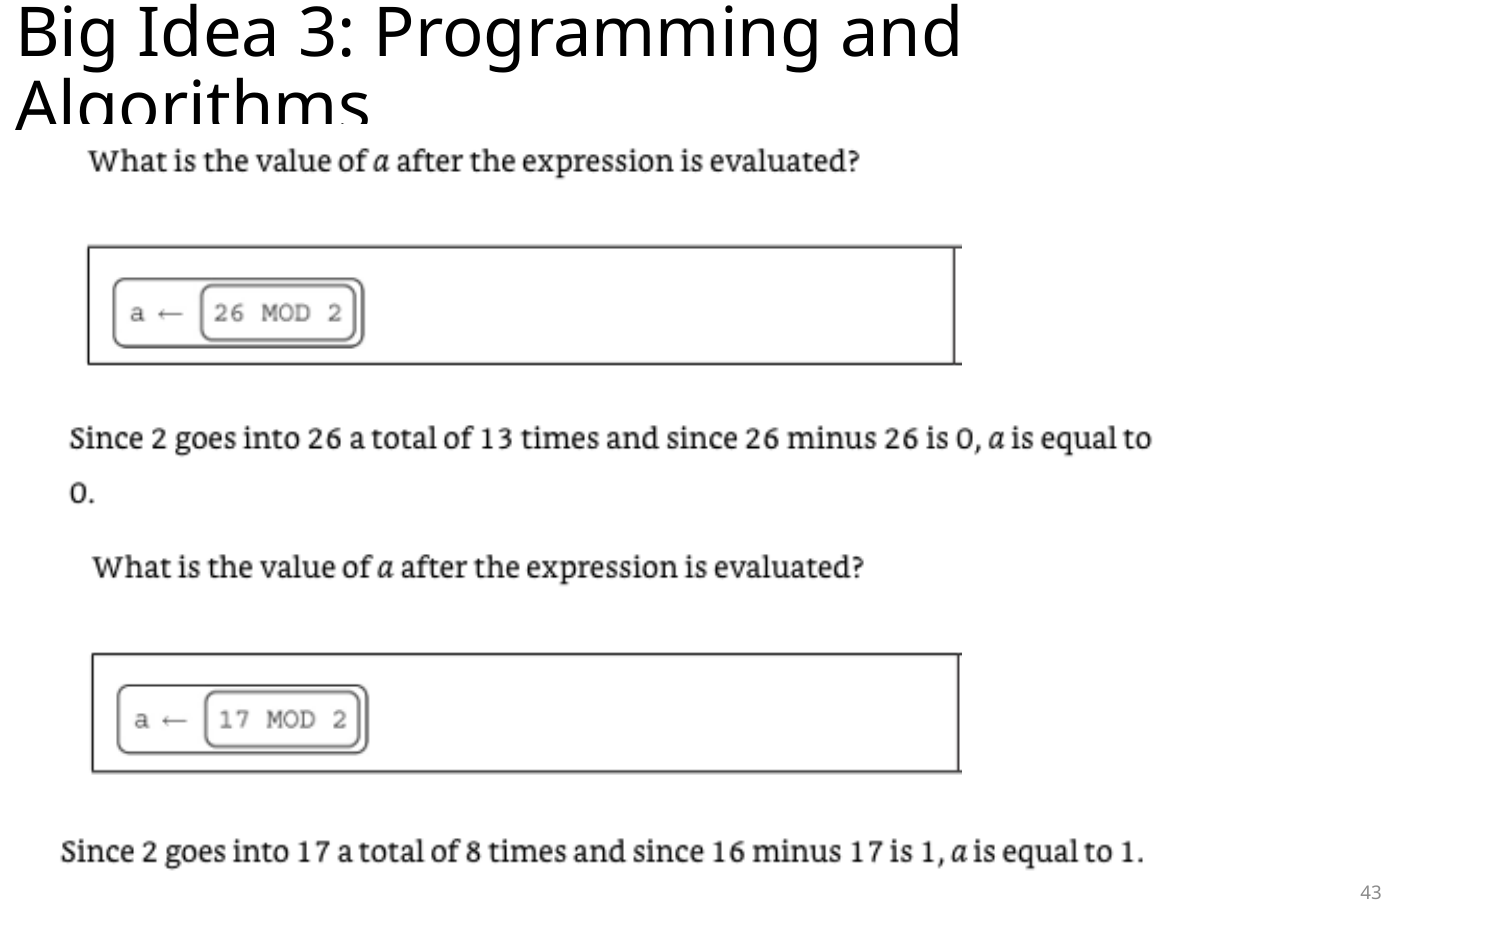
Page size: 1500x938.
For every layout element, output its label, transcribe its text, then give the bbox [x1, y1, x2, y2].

picture [36, 530, 1168, 894]
title Big Idea 3: Programming and Algorithms [0, 2, 1294, 141]
picture [26, 123, 1219, 518]
slide_number 43 [1059, 868, 1397, 919]
